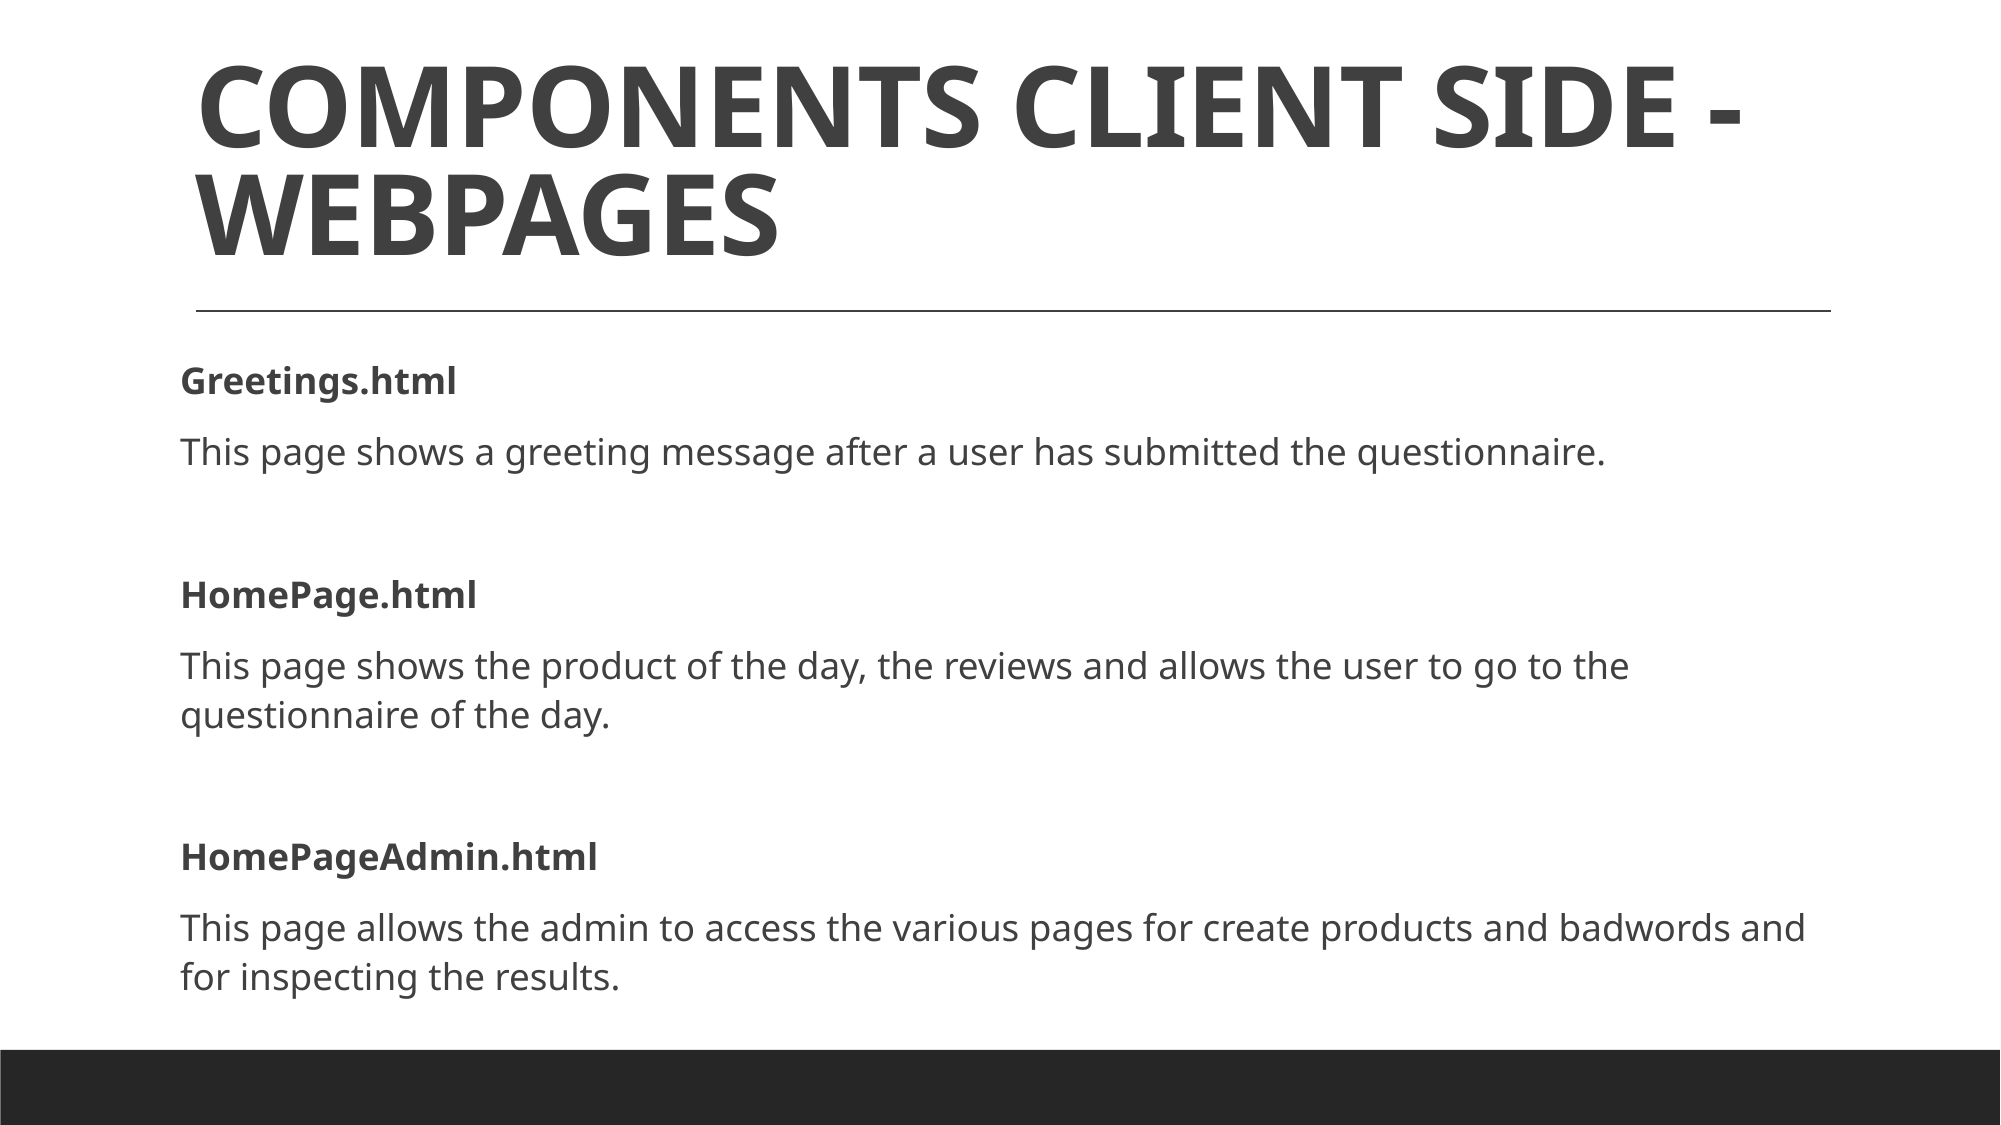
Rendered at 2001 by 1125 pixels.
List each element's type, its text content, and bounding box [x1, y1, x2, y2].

title COMPONENTS CLIENT SIDE - WEBPAGES [180, 47, 1830, 285]
list Greetings.html This page shows a greeting message after a user has submitted the questionnaire. HomePage.html This page shows the product of the day, the reviews and allows the user to go to the questionnaire of the day. HomePageAdmin.html This page allows the admin to access the various pages for create products and badwords and for inspecting the results. [180, 345, 1830, 1007]
